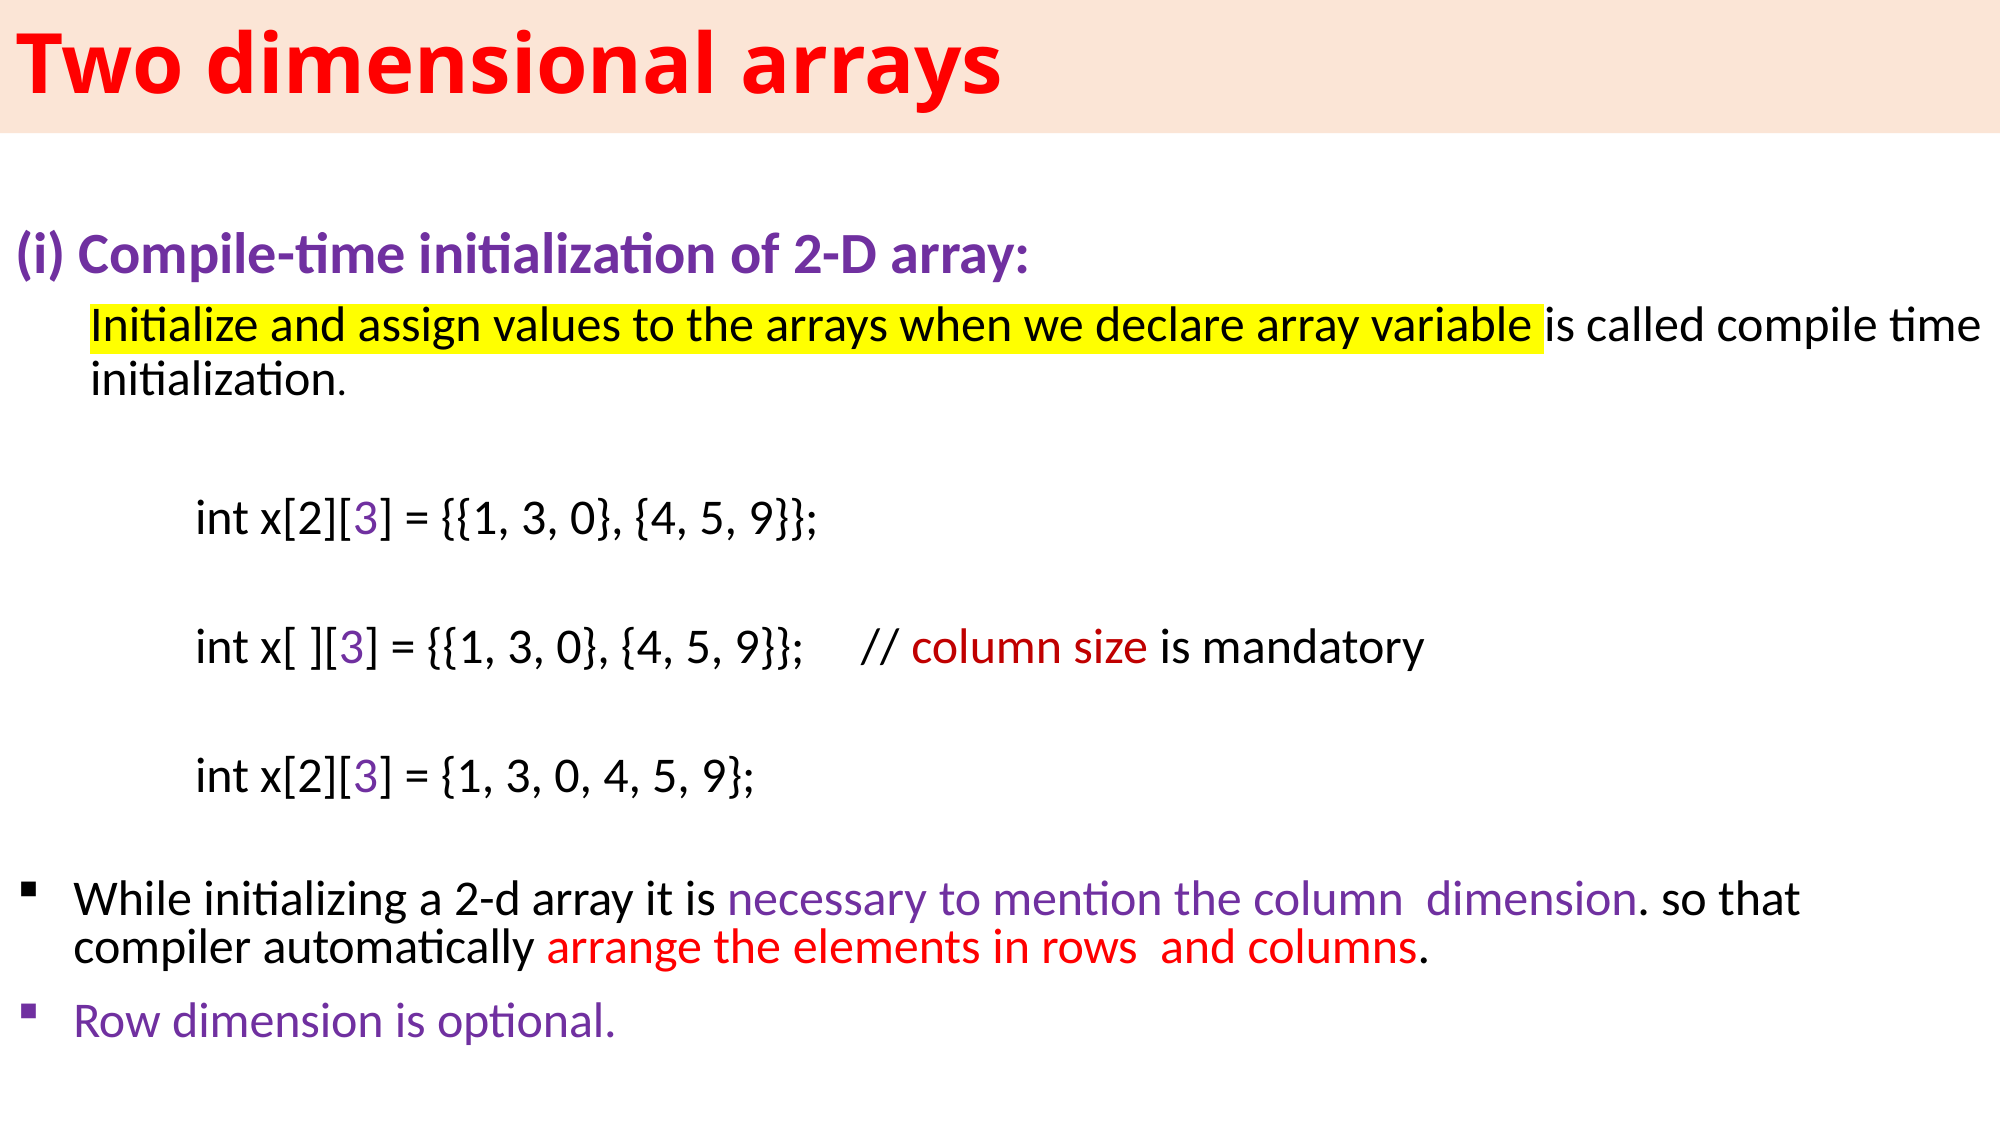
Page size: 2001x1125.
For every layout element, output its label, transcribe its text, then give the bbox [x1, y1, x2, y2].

list (i) Compile-time initialization of 2-D array: Initialize and assign values to the arrays when we declare array variable is called compile time initialization. int x[2][3] = {{1, 3, 0}, {4, 5, 9}}; int x[ ][3] = {{1, 3, 0}, {4, 5, 9}}; // column size is mandatory int x[2][3] = {1, 3, 0, 4, 5, 9}; While initializing a 2-d array it is necessary to mention the column dimension. so that compiler automatically arrange the elements in rows and columns. Row dimension is optional. [0, 134, 2000, 1125]
title Two dimensional arrays [0, 0, 2000, 134]
